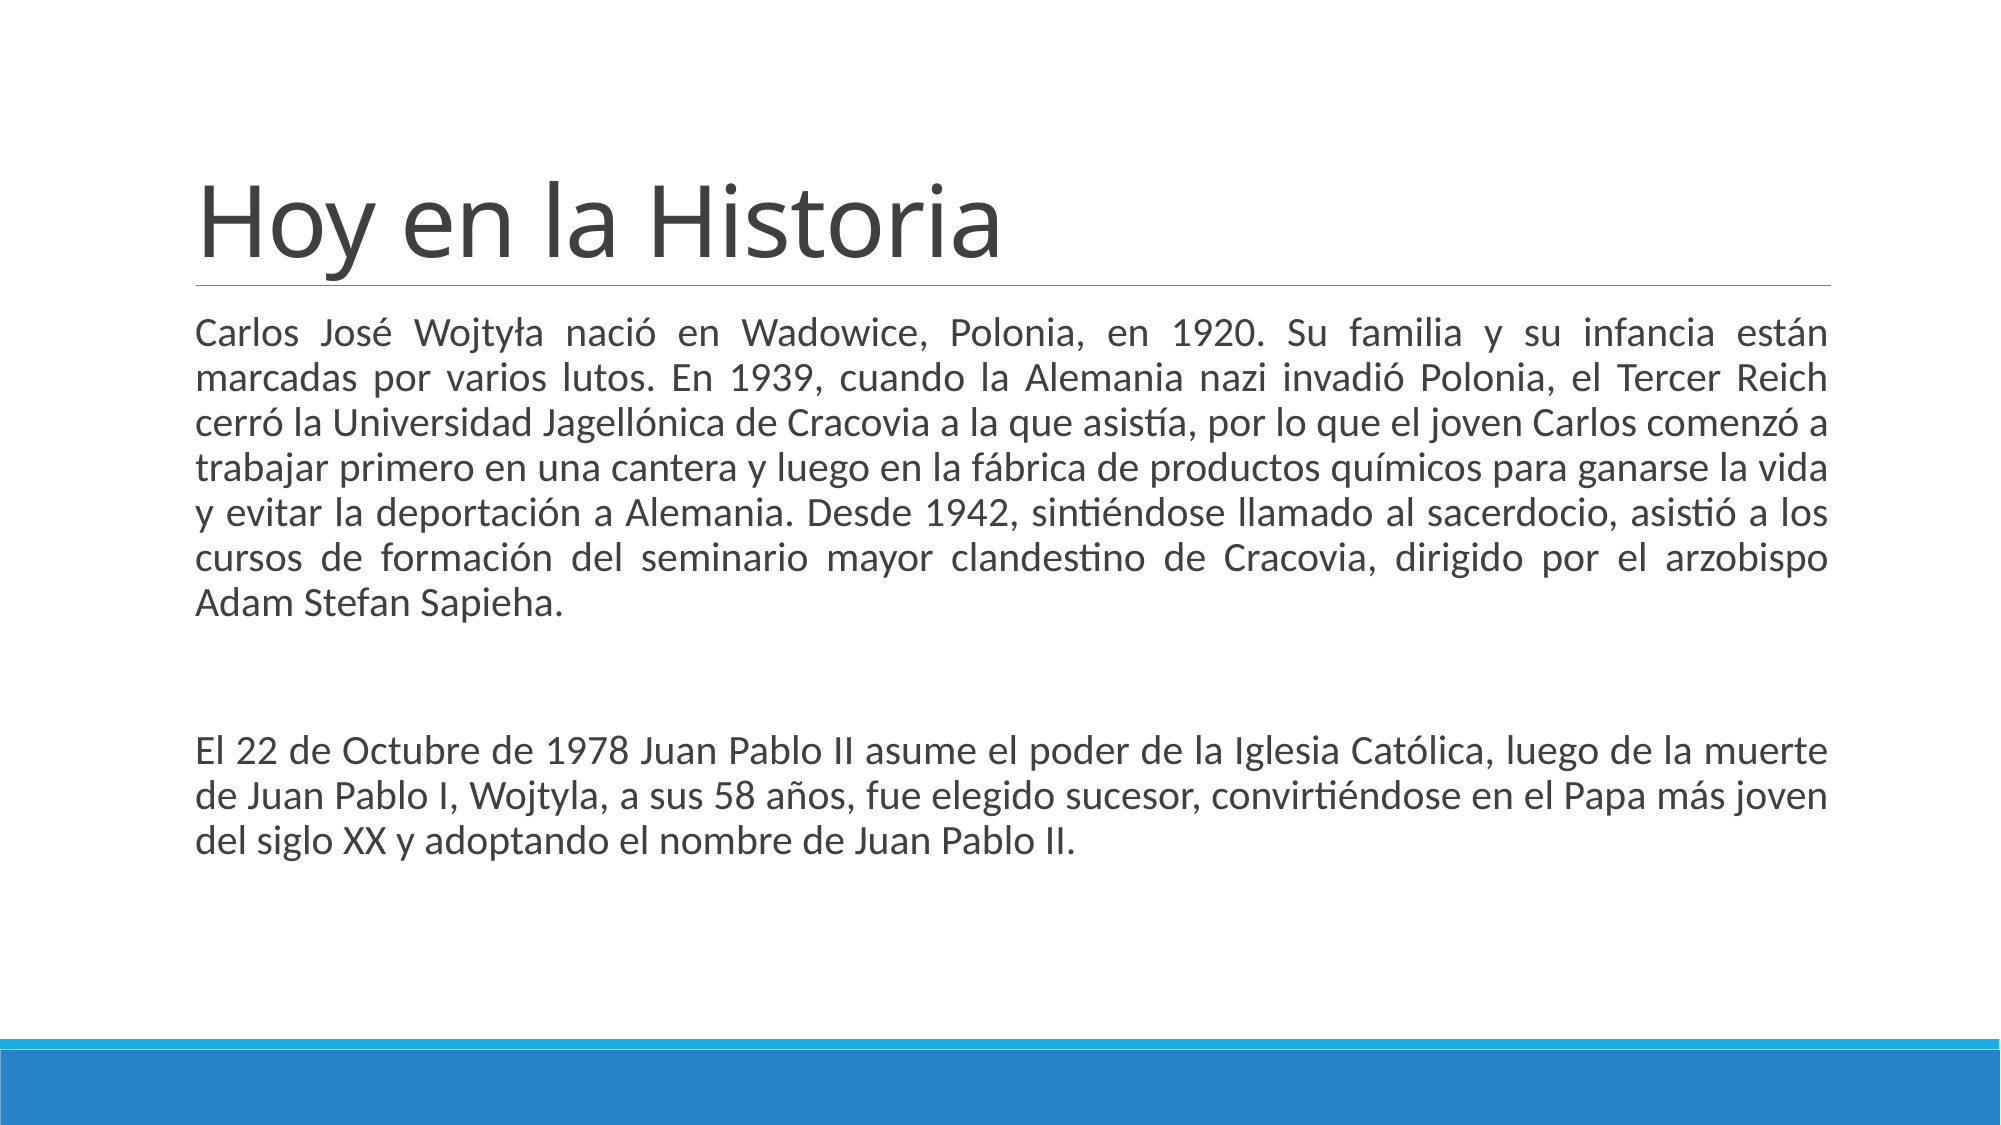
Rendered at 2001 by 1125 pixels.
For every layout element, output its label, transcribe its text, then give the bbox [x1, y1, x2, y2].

list Carlos José Wojtyła nació en Wadowice, Polonia, en 1920. Su familia y su infancia están marcadas por varios lutos. En 1939, cuando la Alemania nazi invadió Polonia, el Tercer Reich cerró la Universidad Jagellónica de Cracovia a la que asistía, por lo que el joven Carlos comenzó a trabajar primero en una cantera y luego en la fábrica de productos químicos para ganarse la vida y evitar la deportación a Alemania. Desde 1942, sintiéndose llamado al sacerdocio, asistió a los cursos de formación del seminario mayor clandestino de Cracovia, dirigido por el arzobispo Adam Stefan Sapieha. El 22 de Octubre de 1978 Juan Pablo II asume el poder de la Iglesia Católica, luego de la muerte de Juan Pablo I, Wojtyla, a sus 58 años, fue elegido sucesor, convirtiéndose en el Papa más joven del siglo XX y adoptando el nombre de Juan Pablo II. [180, 302, 1830, 963]
title Hoy en la Historia [180, 47, 1830, 285]
